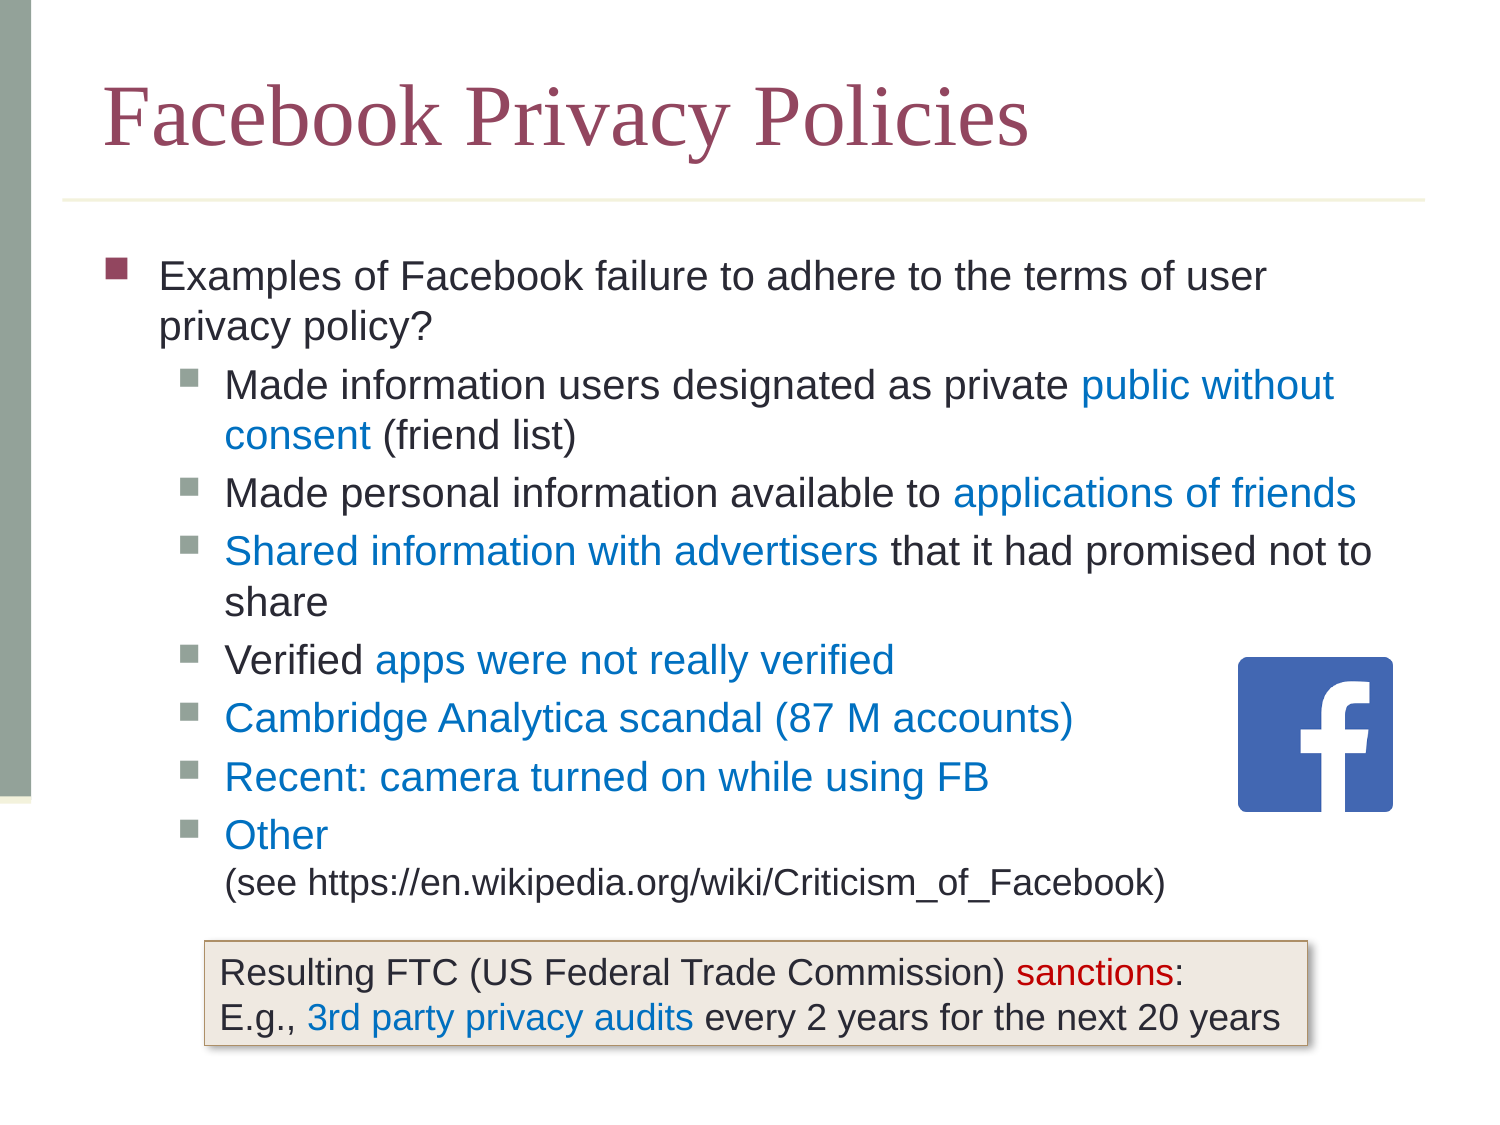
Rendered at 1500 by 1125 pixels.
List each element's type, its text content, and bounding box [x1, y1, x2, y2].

text_box Resulting FTC (US Federal Trade Commission) sanctions: E.g., 3rd party privacy audits every 2 years for the next 20 years [204, 940, 1308, 1046]
list Examples of Facebook failure to adhere to the terms of user privacy policy? Made information users designated as private public without consent (friend list) Made personal information available to applications of friends Shared information with advertisers that it had promised not to share Verified apps were not really verified Cambridge Analytica scandal (87 M accounts) Recent: camera turned on while using FB Other (see https://en.wikipedia.org/wiki/Criticism_of_Facebook) [87, 241, 1425, 1023]
picture [1238, 657, 1393, 812]
title Facebook Privacy Policies [87, 45, 1425, 175]
